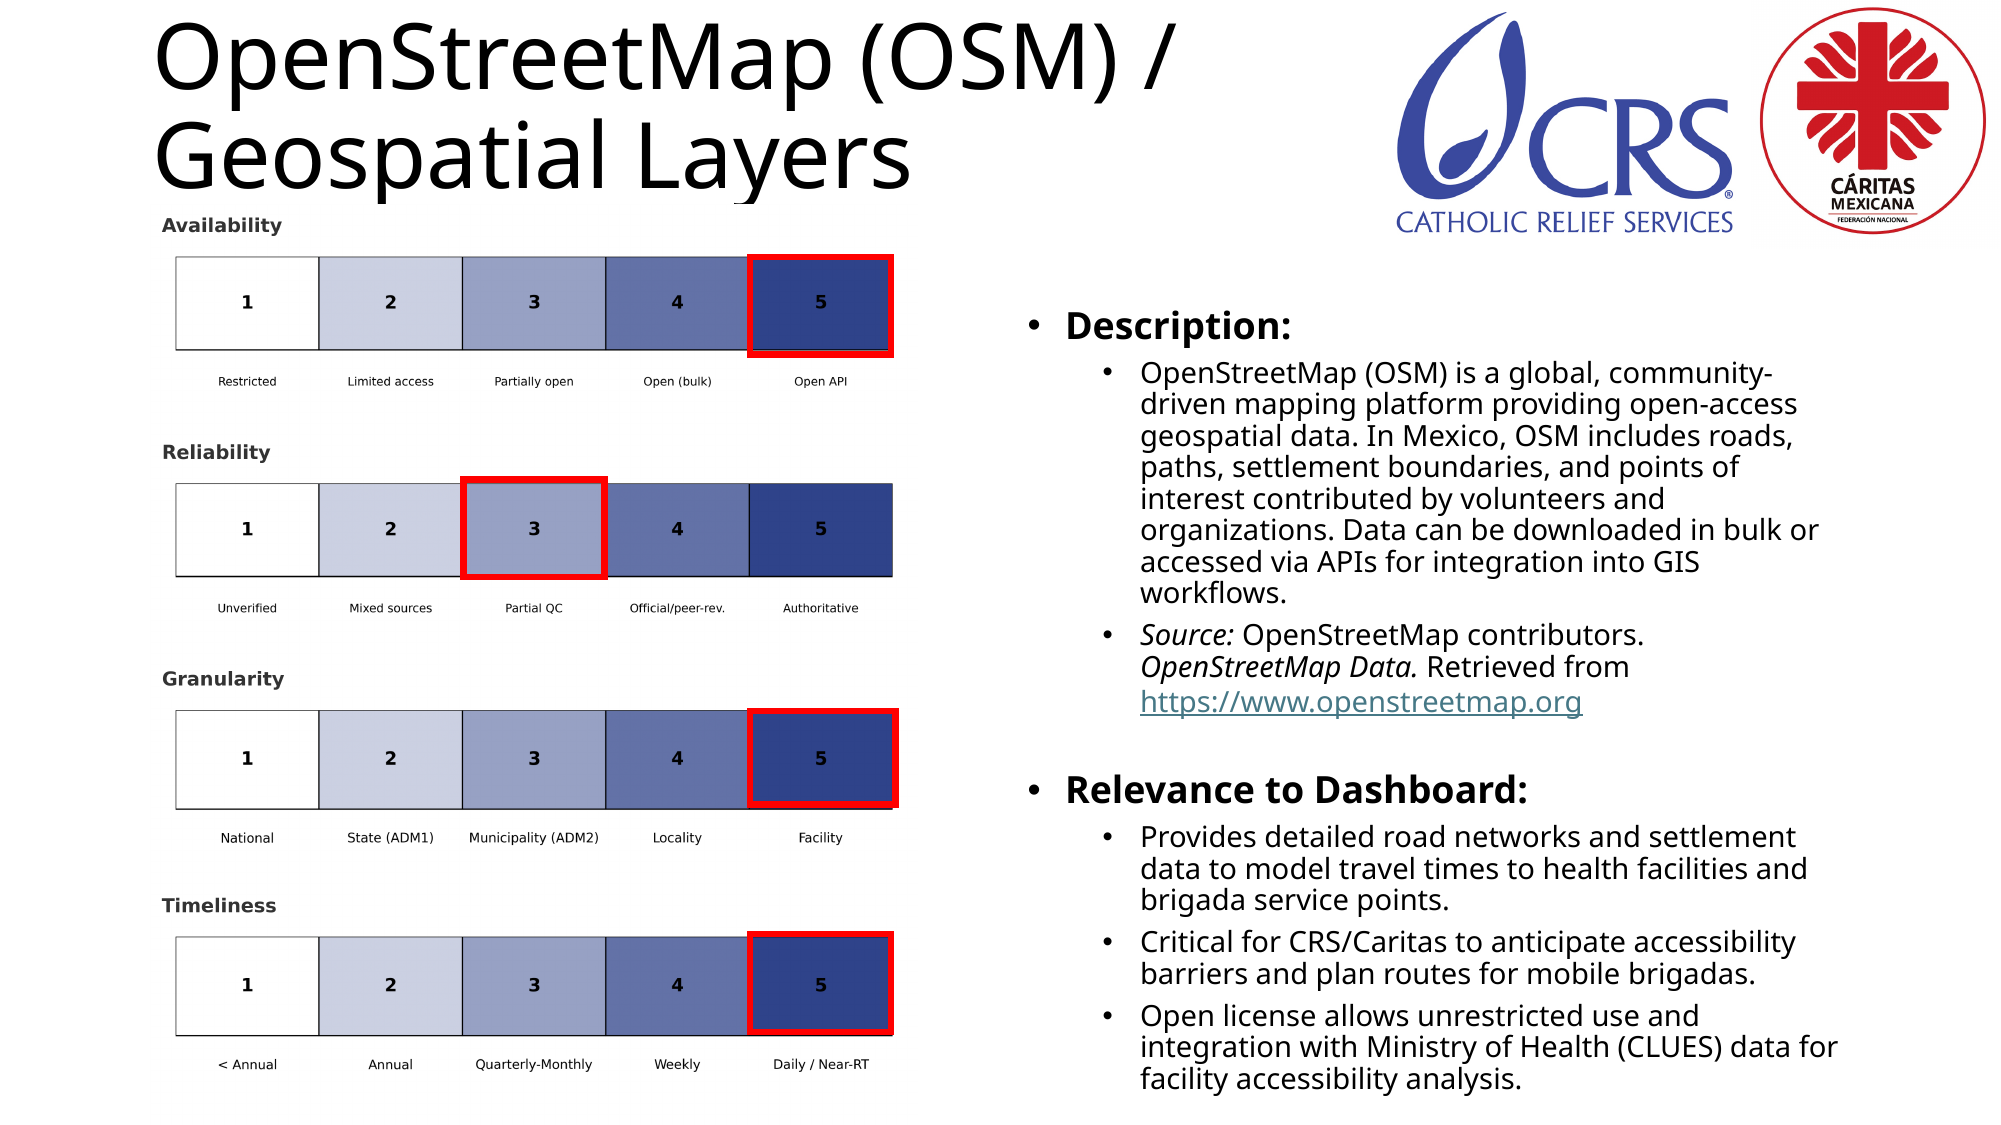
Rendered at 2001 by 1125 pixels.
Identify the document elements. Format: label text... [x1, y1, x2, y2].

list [149, 203, 918, 1125]
title OpenStreetMap (OSM) / Geospatial Layers [137, 0, 1376, 219]
list Description: OpenStreetMap (OSM) is a global, community-driven mapping platform providing open-access geospatial data. In Mexico, OSM includes roads, paths, settlement boundaries, and points of interest contributed by volunteers and organizations. Data can be downloaded in bulk or accessed via APIs for integration into GIS workflows. Source: OpenStreetMap contributors. OpenStreetMap Data. Retrieved from https://www.openstreetmap.org Relevance to Dashboard: Provides detailed road networks and settlement data to model travel times to health facilities and brigada service points. Critical for CRS/Caritas to anticipate accessibility barriers and plan routes for mobile brigadas. Open license allows unrestricted use and integration with Ministry of Health (CLUES) data for facility accessibility analysis. [1012, 299, 1863, 1125]
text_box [1376, 0, 2000, 249]
